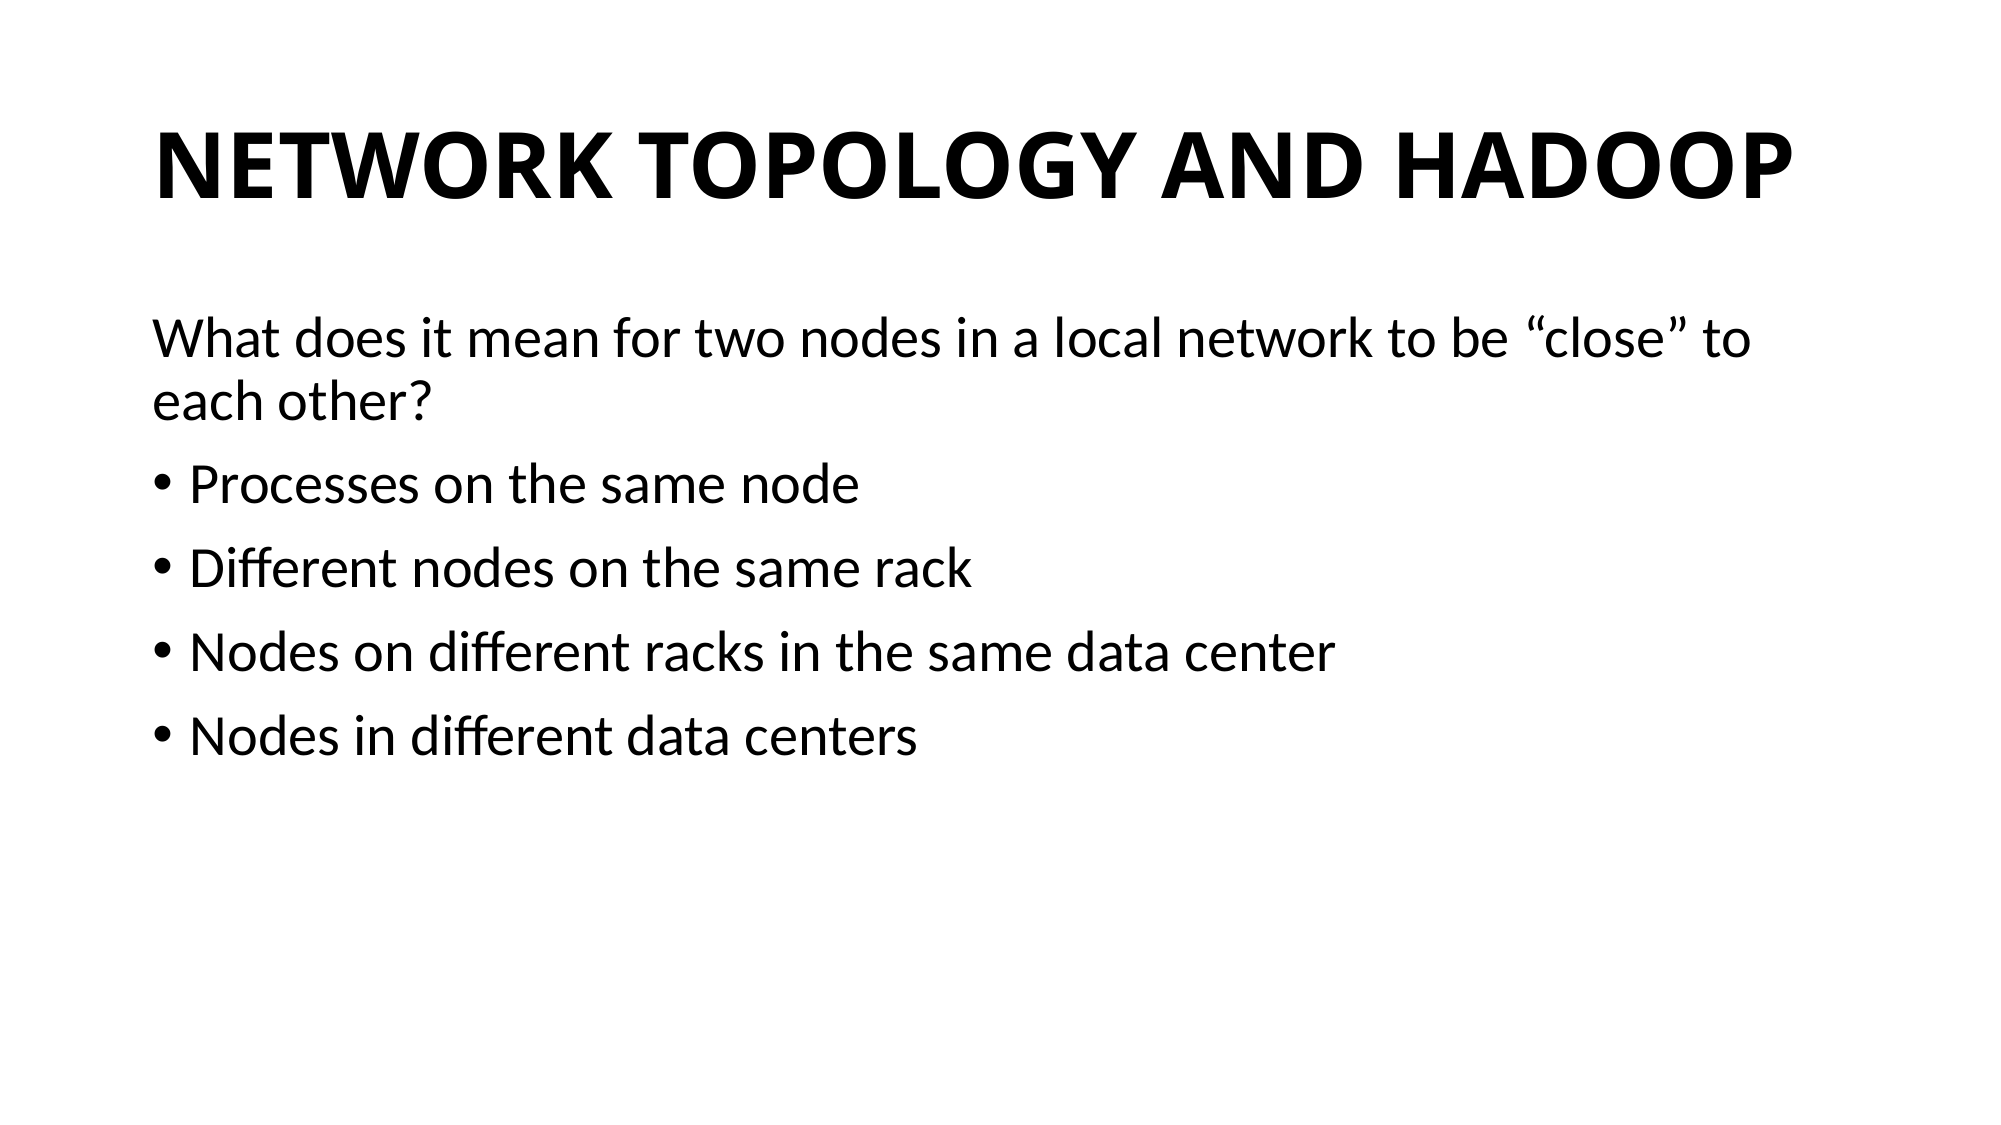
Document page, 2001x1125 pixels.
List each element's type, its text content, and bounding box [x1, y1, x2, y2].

title NETWORK TOPOLOGY AND HADOOP [137, 59, 1863, 278]
list What does it mean for two nodes in a local network to be “close” to each other? Processes on the same node Different nodes on the same rack Nodes on different racks in the same data center Nodes in different data centers [137, 299, 1863, 1014]
